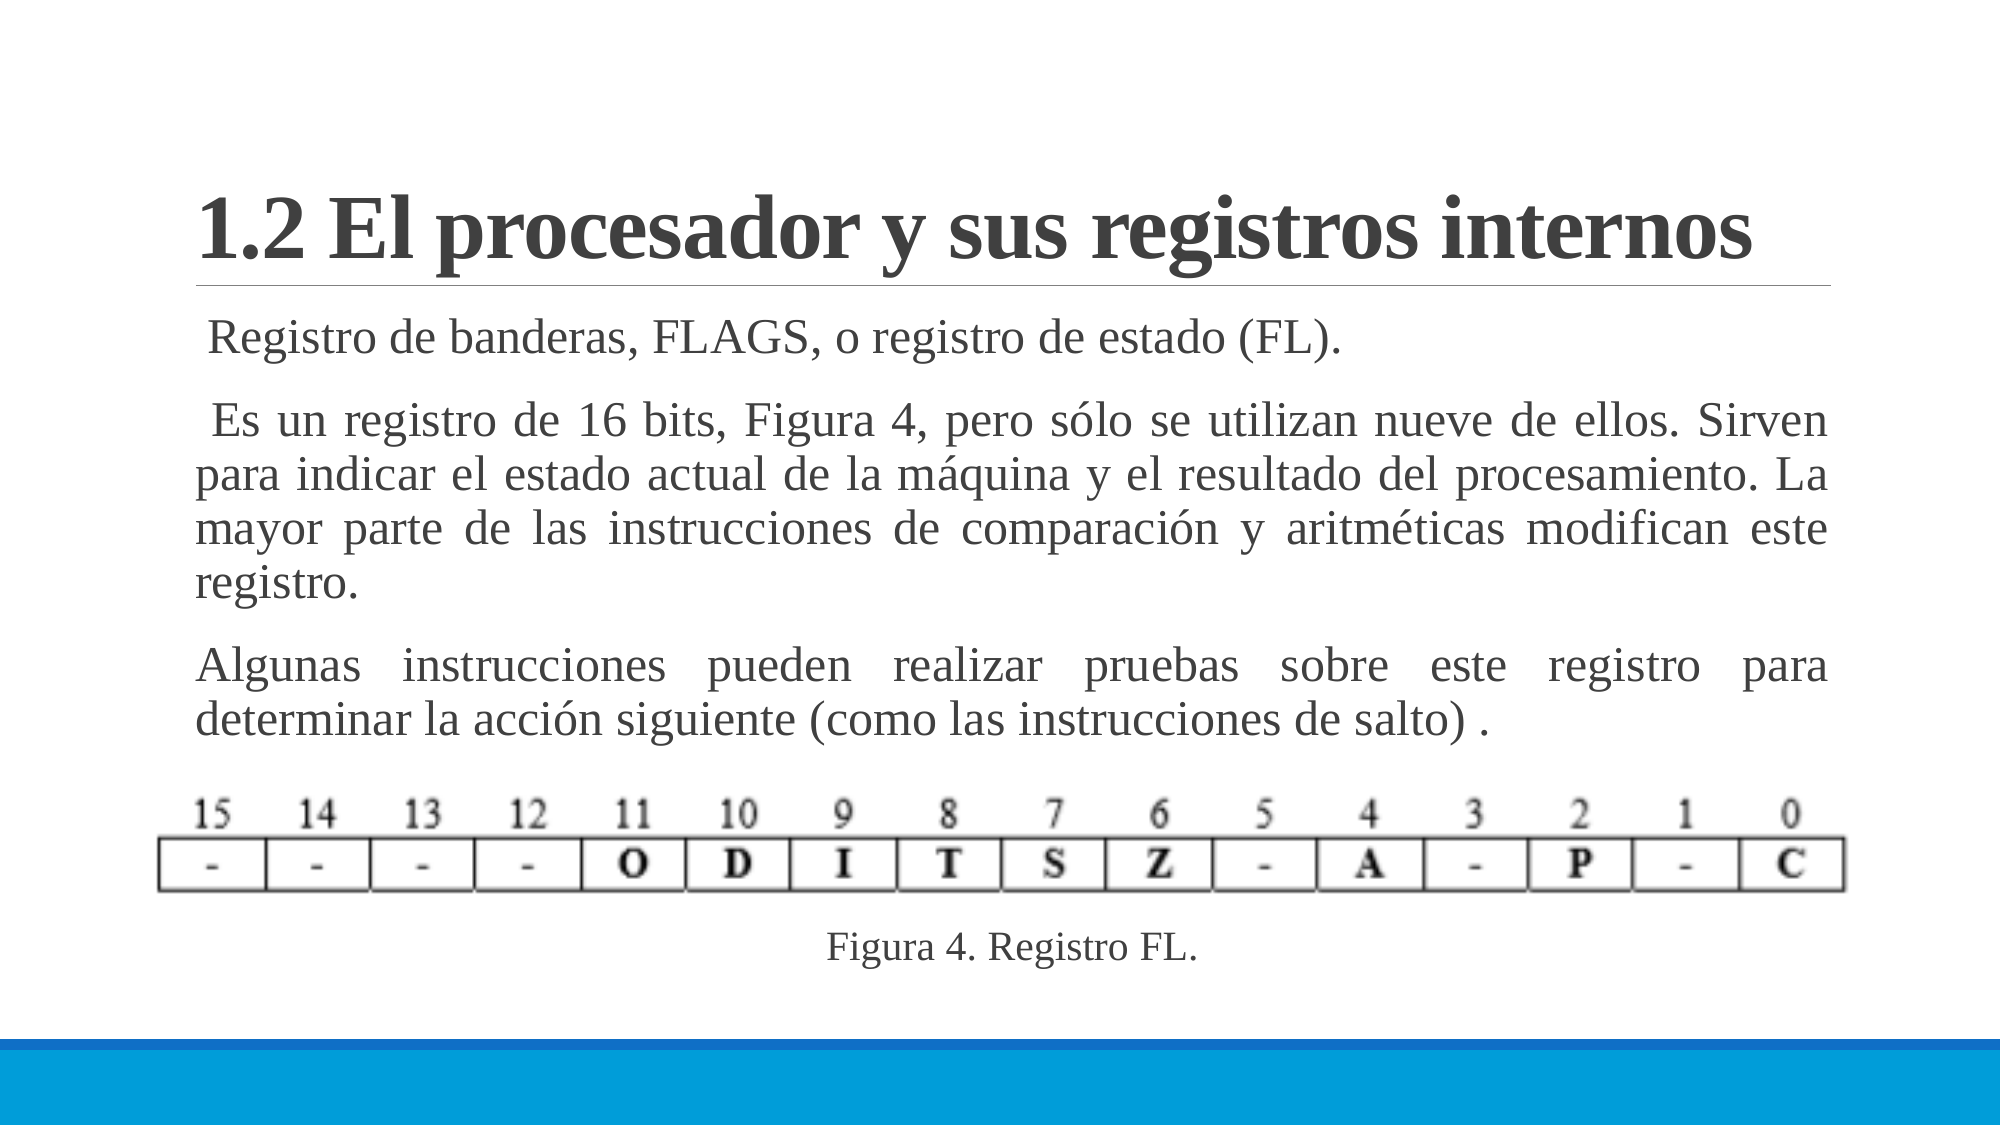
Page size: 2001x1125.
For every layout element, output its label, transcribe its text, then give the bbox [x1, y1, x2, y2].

title 1.2 El procesador y sus registros internos [180, 47, 1830, 285]
list Registro de banderas, FLAGS, o registro de estado (FL). Es un registro de 16 bits, Figura 4, pero sólo se utilizan nueve de ellos. Sirven para indicar el estado actual de la máquina y el resultado del procesamiento. La mayor parte de las instrucciones de comparación y aritméticas modifican este registro. Algunas instrucciones pueden realizar pruebas sobre este registro para determinar la acción siguiente (como las instrucciones de salto) . Figura 4. Registro FL. [180, 302, 1830, 775]
list Registro de banderas, FLAGS, o registro de estado (FL). Es un registro de 16 bits, Figura 4, pero sólo se utilizan nueve de ellos. Sirven para indicar el estado actual de la máquina y el resultado del procesamiento. La mayor parte de las instrucciones de comparación y aritméticas modifican este registro. Algunas instrucciones pueden realizar pruebas sobre este registro para determinar la acción siguiente (como las instrucciones de salto) . Figura 4. Registro FL. [180, 921, 1830, 1013]
picture [144, 779, 1866, 911]
